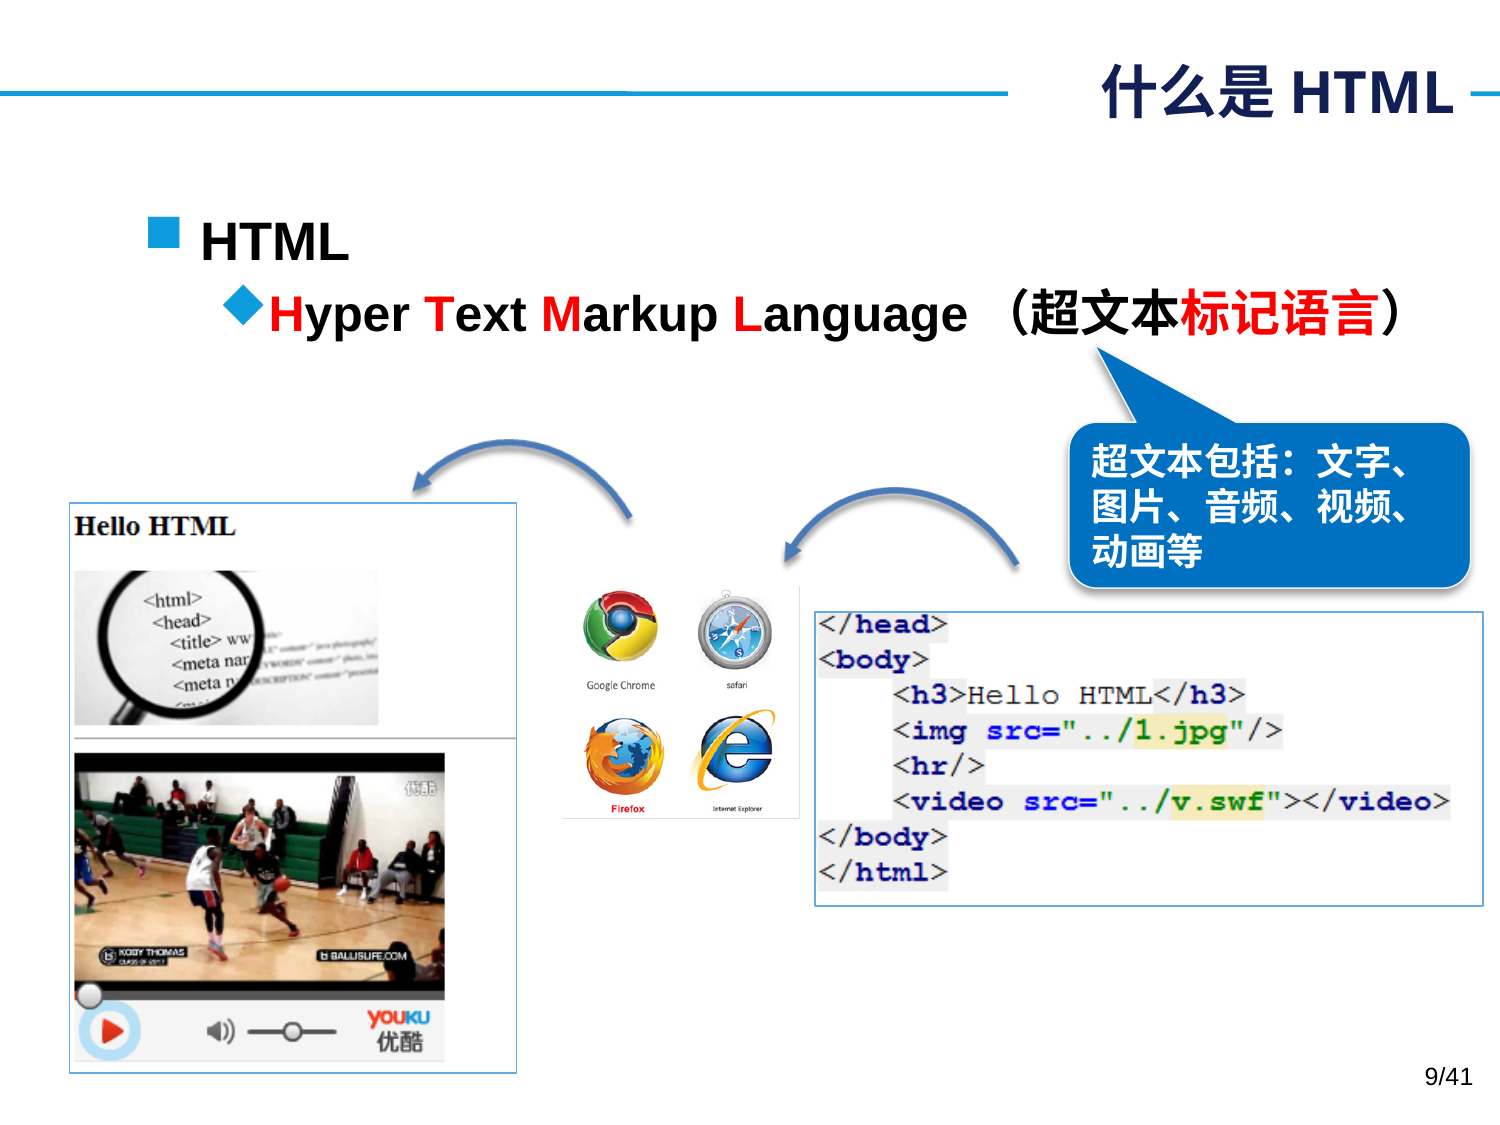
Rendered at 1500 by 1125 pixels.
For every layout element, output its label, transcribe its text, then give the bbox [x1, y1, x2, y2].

picture [70, 503, 516, 1073]
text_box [382, 435, 644, 537]
picture [815, 612, 1483, 906]
title 什么是HTML [1008, 46, 1471, 133]
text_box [755, 482, 1031, 599]
slide_number 9/41 [1138, 1053, 1489, 1114]
list HTML Hyper Text Markup Language（超文本标记语言） [128, 199, 1454, 1043]
text_box 超文本包括：文字、图片、音频、视频、动画等 [1068, 344, 1471, 589]
picture [562, 585, 801, 819]
